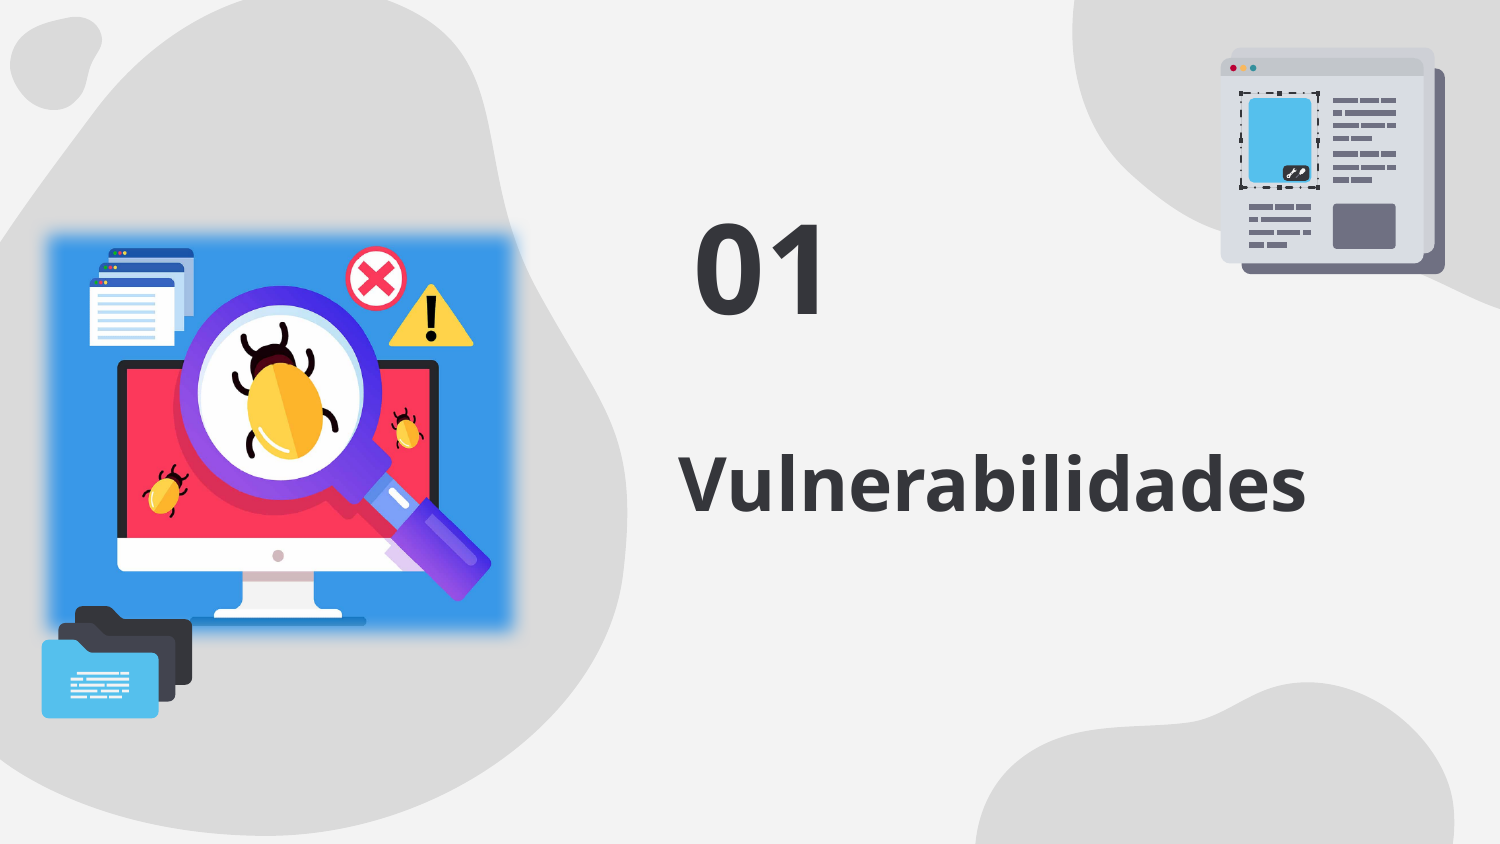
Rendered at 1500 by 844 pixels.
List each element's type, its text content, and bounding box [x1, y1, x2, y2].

picture [29, 216, 532, 650]
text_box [1220, 47, 1446, 275]
title Vulnerabilidades [663, 421, 1383, 560]
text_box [41, 605, 193, 719]
title 01 [663, 216, 867, 355]
text_box [0, 0, 628, 836]
